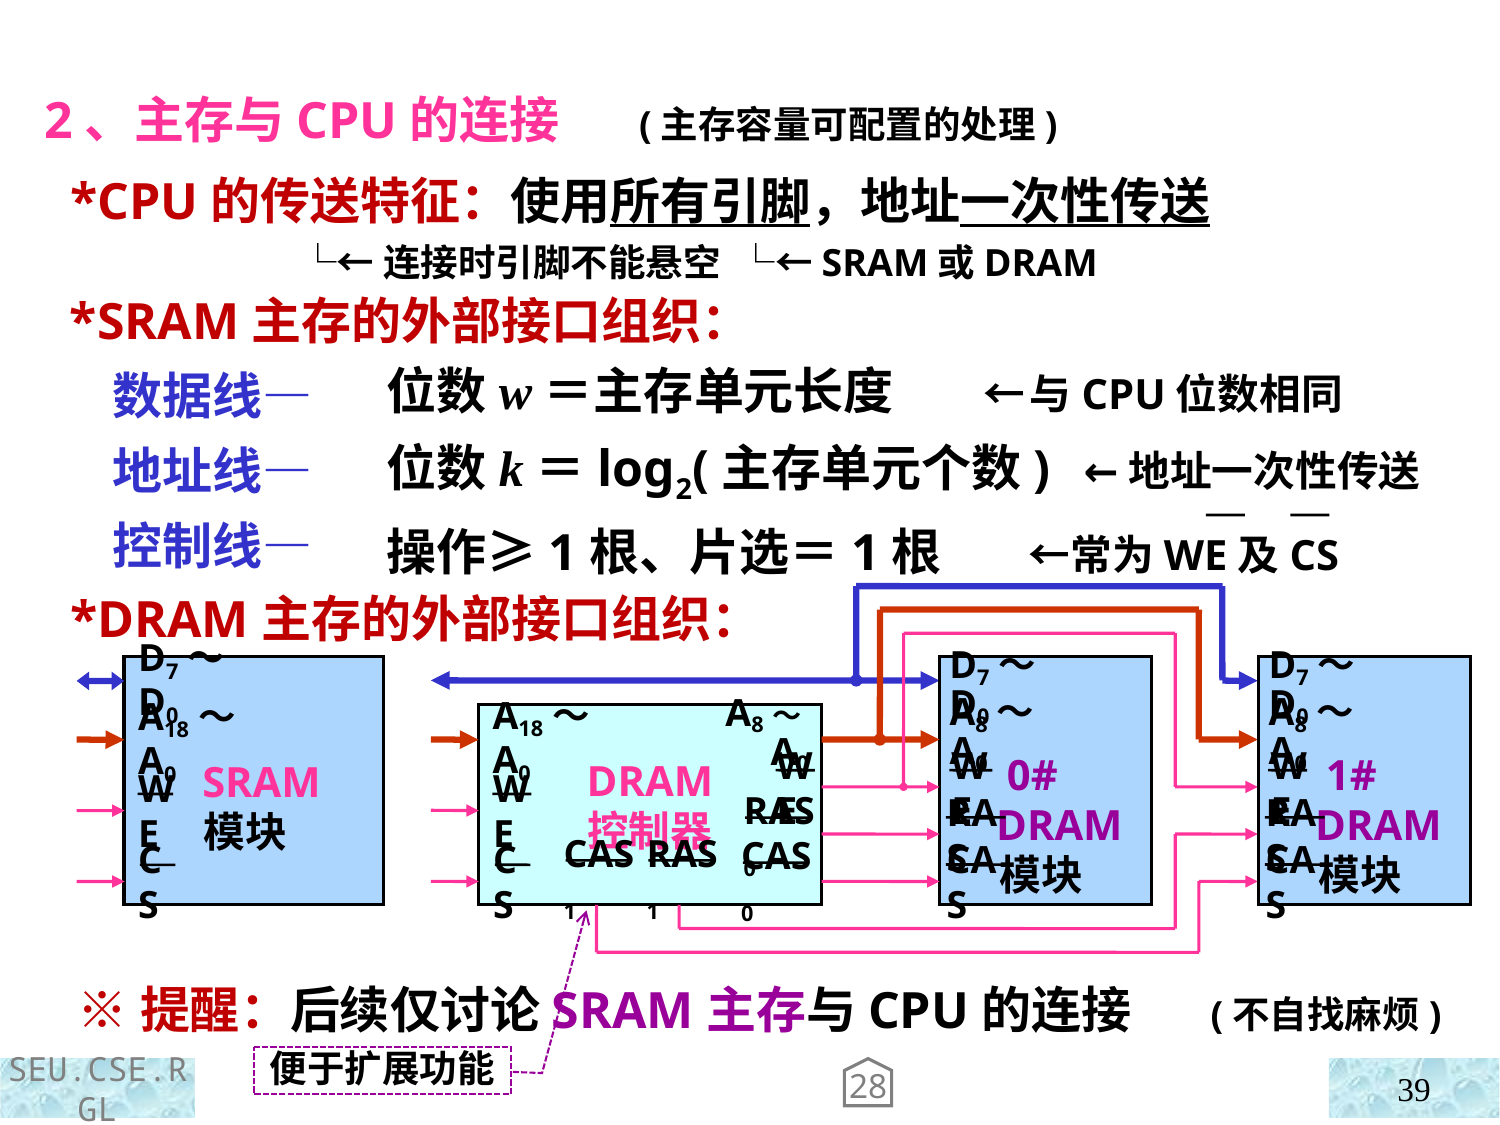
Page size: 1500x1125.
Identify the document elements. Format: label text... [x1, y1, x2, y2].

text_box 便于扩展功能 [253, 1046, 511, 1094]
text_box [0, 1058, 195, 1118]
text_box 28 [844, 1058, 892, 1106]
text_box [76, 656, 384, 906]
text_box ※提醒：后续仅讨论SRAM主存与CPU的连接 (不自找麻烦) [29, 955, 1471, 1046]
table_cell * [368, 565, 430, 655]
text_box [371, 336, 1448, 580]
text_box *DRAM主存的外部接口组织： [29, 565, 425, 655]
text_box *SRAM主存的外部接口组织： 数据线— 地址线— 控制线— [29, 291, 774, 565]
text_box 2、主存与CPU的连接 (主存容量可配置的处理) *CPU的传送特征：使用所有引脚，地址一次性传送 └←连接时引脚不能悬空 └←SRAM或DRAM [29, 66, 1483, 291]
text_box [430, 585, 1471, 953]
slide_number 39 [1328, 1058, 1500, 1118]
